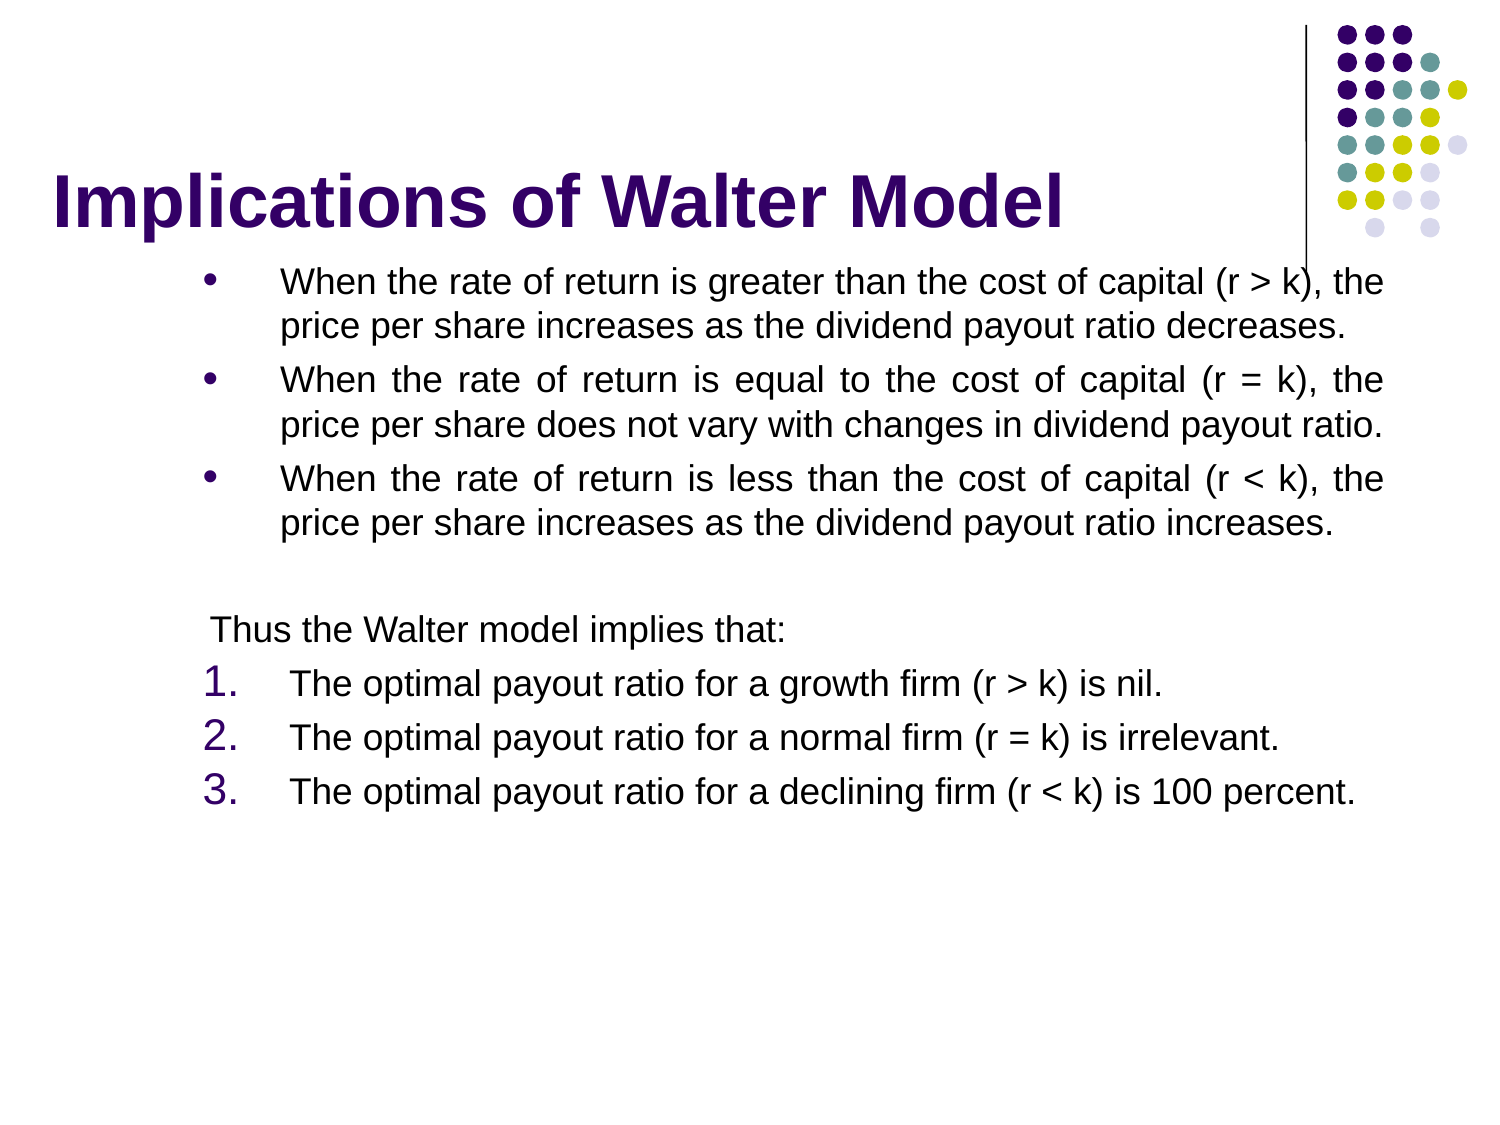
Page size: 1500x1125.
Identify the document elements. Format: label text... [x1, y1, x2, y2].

title Implications of Walter Model [37, 37, 1300, 250]
list When the rate of return is greater than the cost of capital (r > k), the price per share increases as the dividend payout ratio decreases. When the rate of return is equal to the cost of capital (r = k), the price per share does not vary with changes in dividend payout ratio. When the rate of return is less than the cost of capital (r < k), the price per share increases as the dividend payout ratio increases. Thus the Walter model implies that: The optimal payout ratio for a growth firm (r > k) is nil. The optimal payout ratio for a normal firm (r = k) is irrelevant. The optimal payout ratio for a declining firm (r < k) is 100 percent. [187, 249, 1400, 974]
